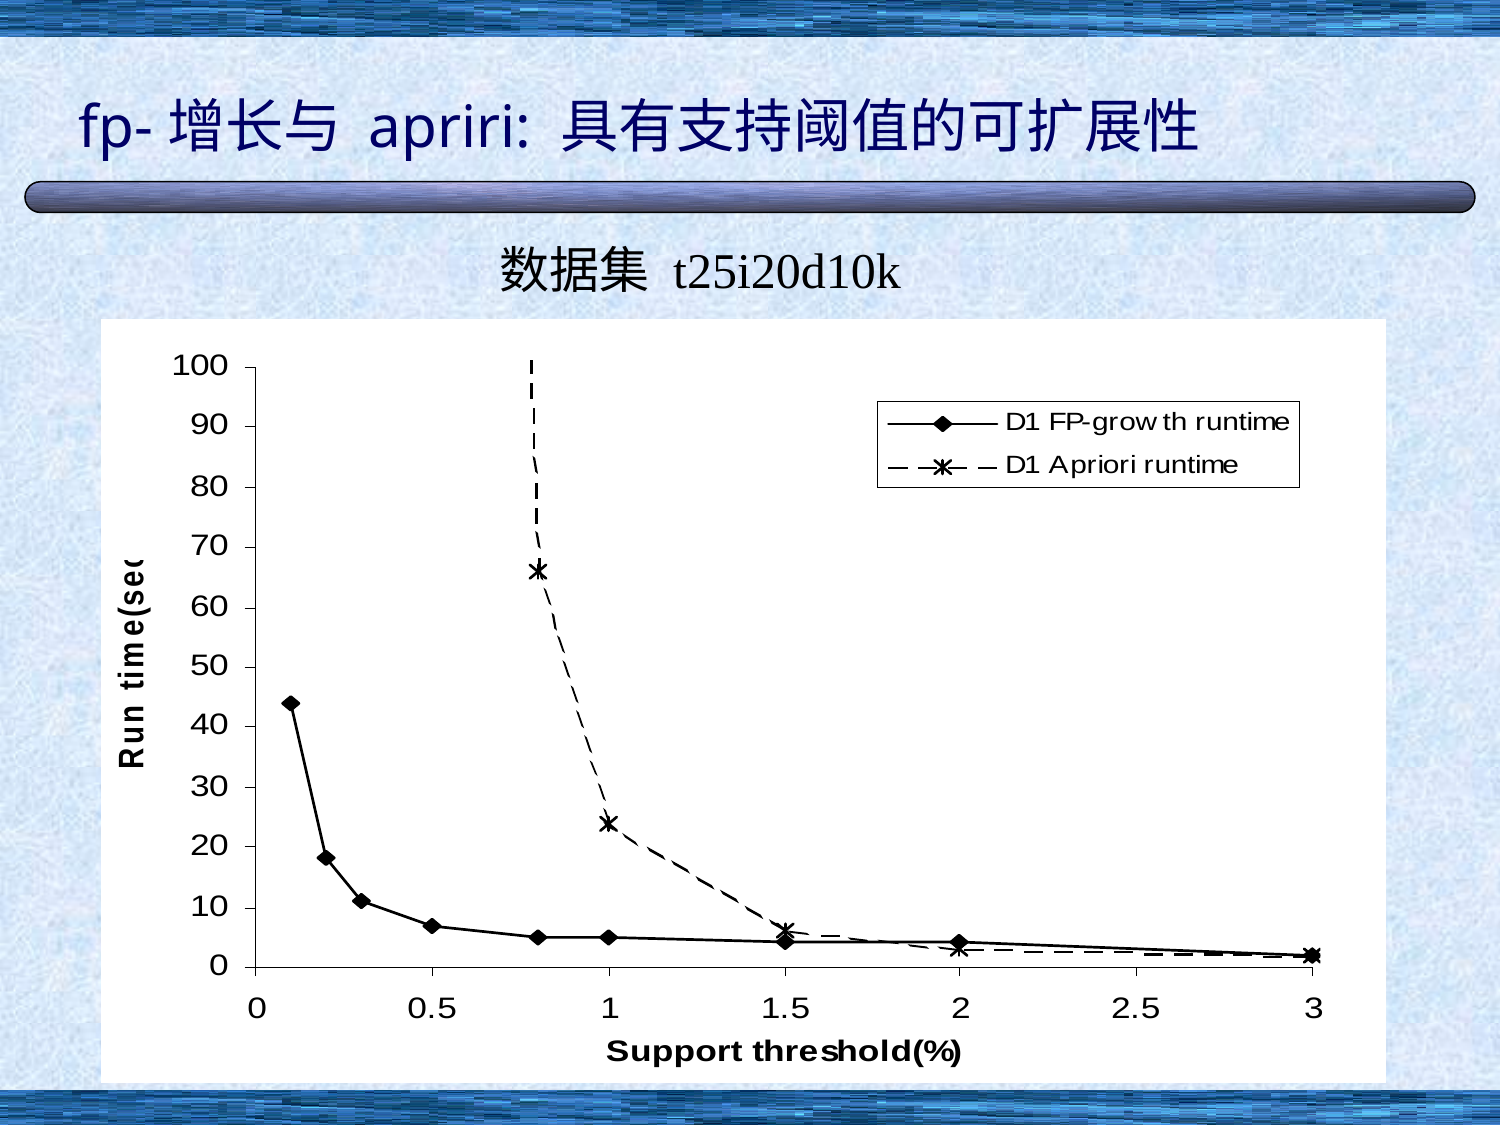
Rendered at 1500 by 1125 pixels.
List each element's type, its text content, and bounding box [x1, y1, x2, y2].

text_box 数据集 t25i20d10k [485, 230, 917, 306]
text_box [86, 307, 1400, 1093]
picture [0, 0, 1500, 1125]
title fp-增长与 apriri: 具有支持阈值的可扩展性 [63, 93, 1448, 168]
